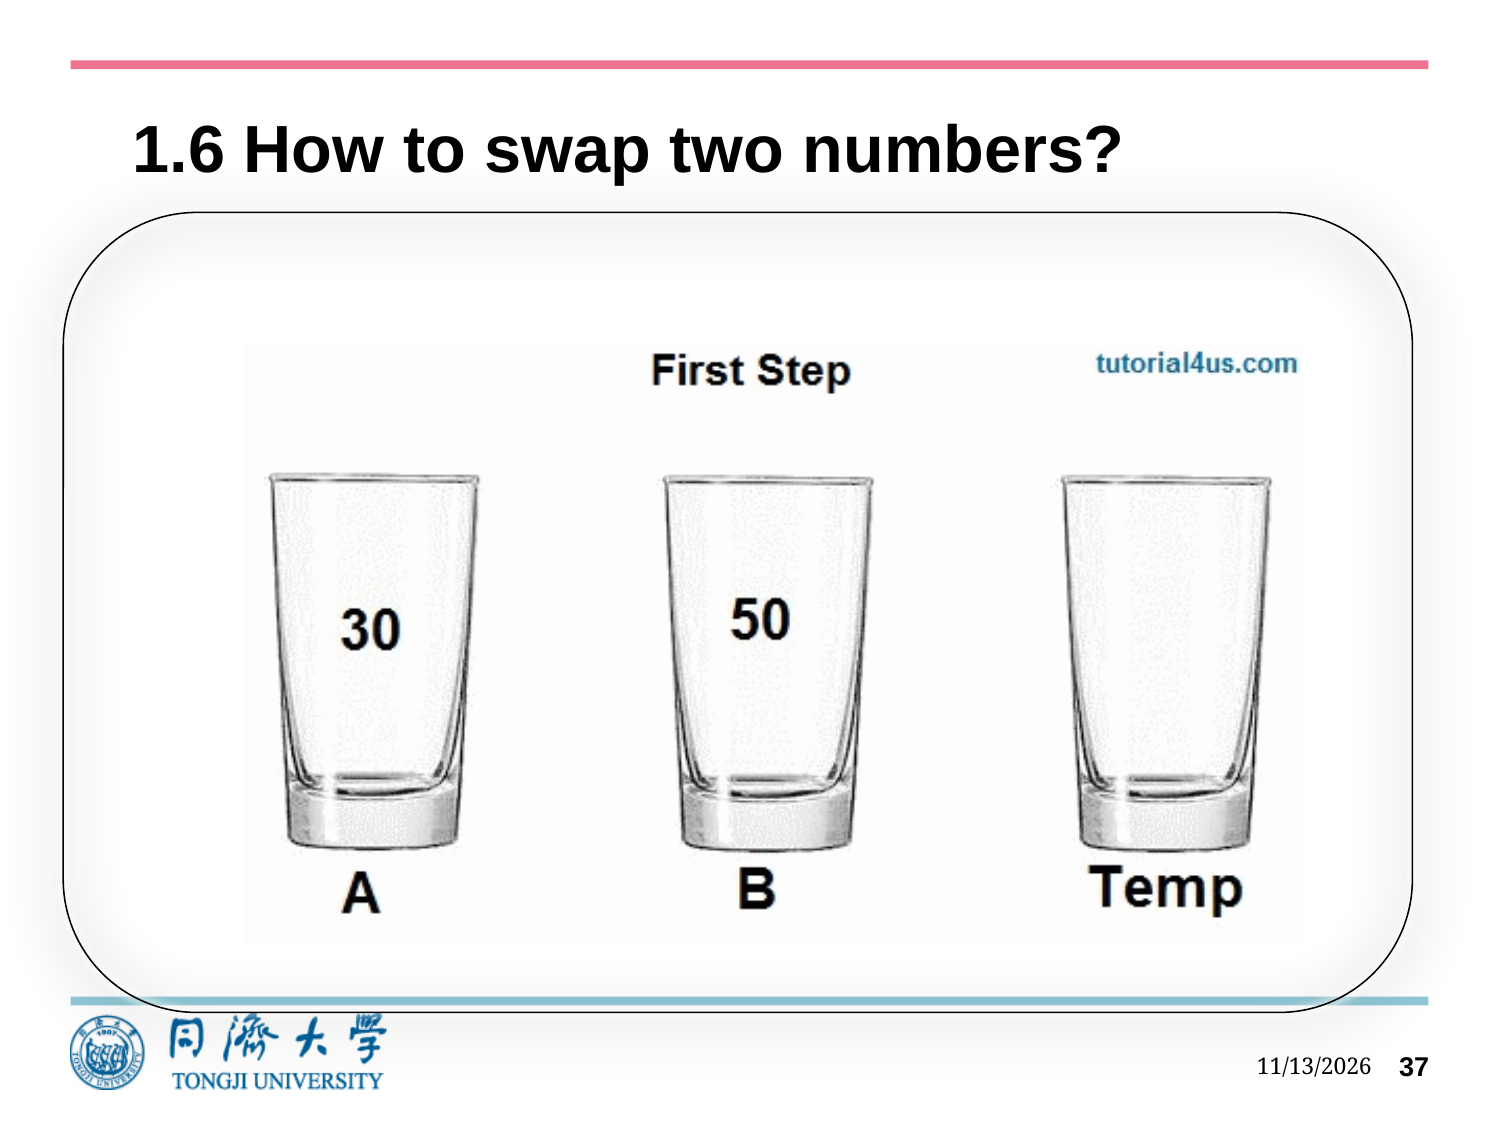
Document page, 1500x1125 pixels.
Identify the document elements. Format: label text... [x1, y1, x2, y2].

text_box [63, 212, 1413, 1013]
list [244, 345, 1303, 945]
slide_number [1228, 1046, 1370, 1088]
picture [70, 1012, 388, 1090]
title 1.6 How to swap two numbers? [117, 107, 1430, 264]
slide_number 37 [1370, 1046, 1430, 1088]
